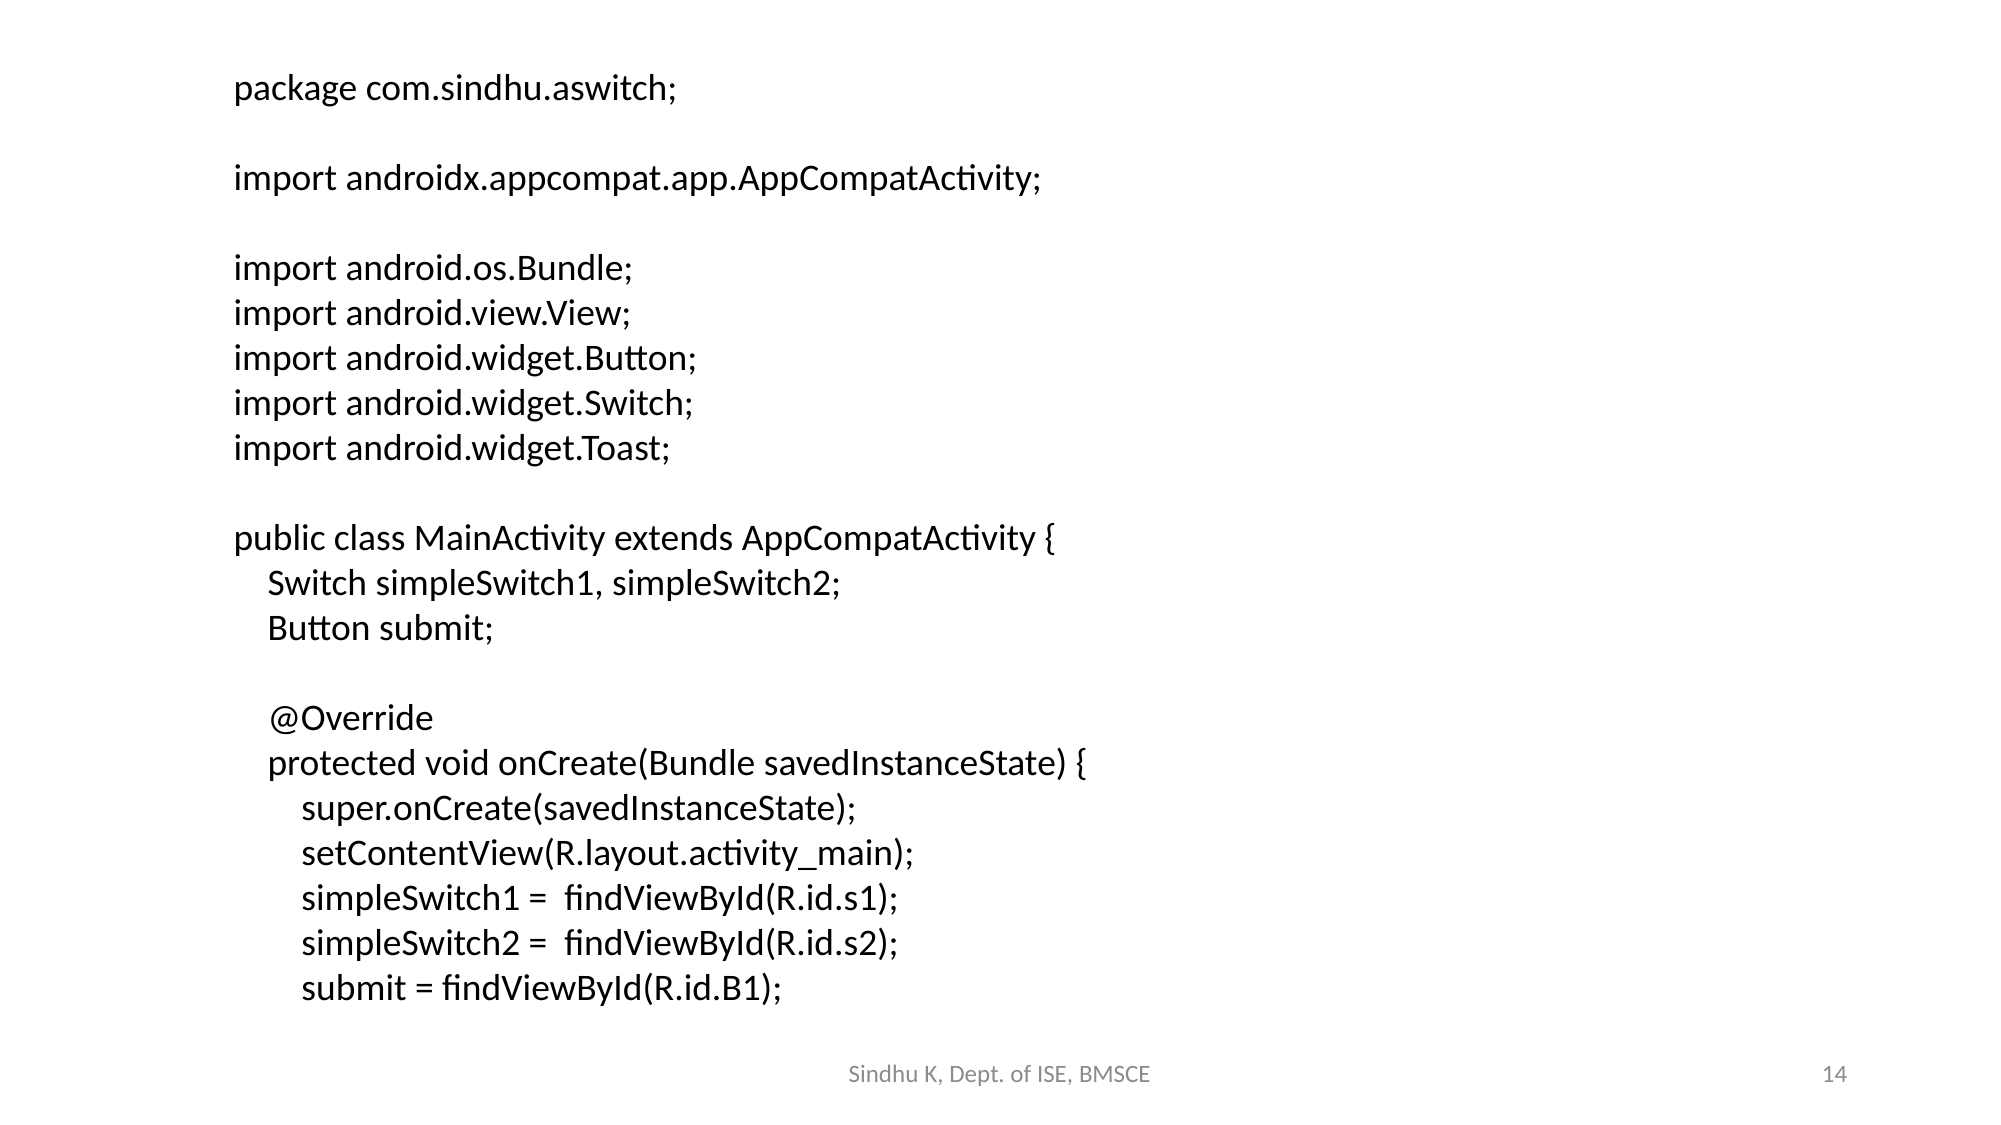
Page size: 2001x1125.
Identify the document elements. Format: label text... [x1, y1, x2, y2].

text_box package com.sindhu.aswitch; import androidx.appcompat.app.AppCompatActivity; import android.os.Bundle; import android.view.View; import android.widget.Button; import android.widget.Switch; import android.widget.Toast; public class MainActivity extends AppCompatActivity { Switch simpleSwitch1, simpleSwitch2; Button submit; @Override protected void onCreate(Bundle savedInstanceState) { super.onCreate(savedInstanceState); setContentView(R.layout.activity_main); simpleSwitch1 = findViewById(R.id.s1); simpleSwitch2 = findViewById(R.id.s2); submit = findViewById(R.id.B1); [218, 55, 1500, 1016]
footer Sindhu K, Dept. of ISE, BMSCE [662, 1042, 1338, 1103]
slide_number 14 [1412, 1042, 1863, 1103]
